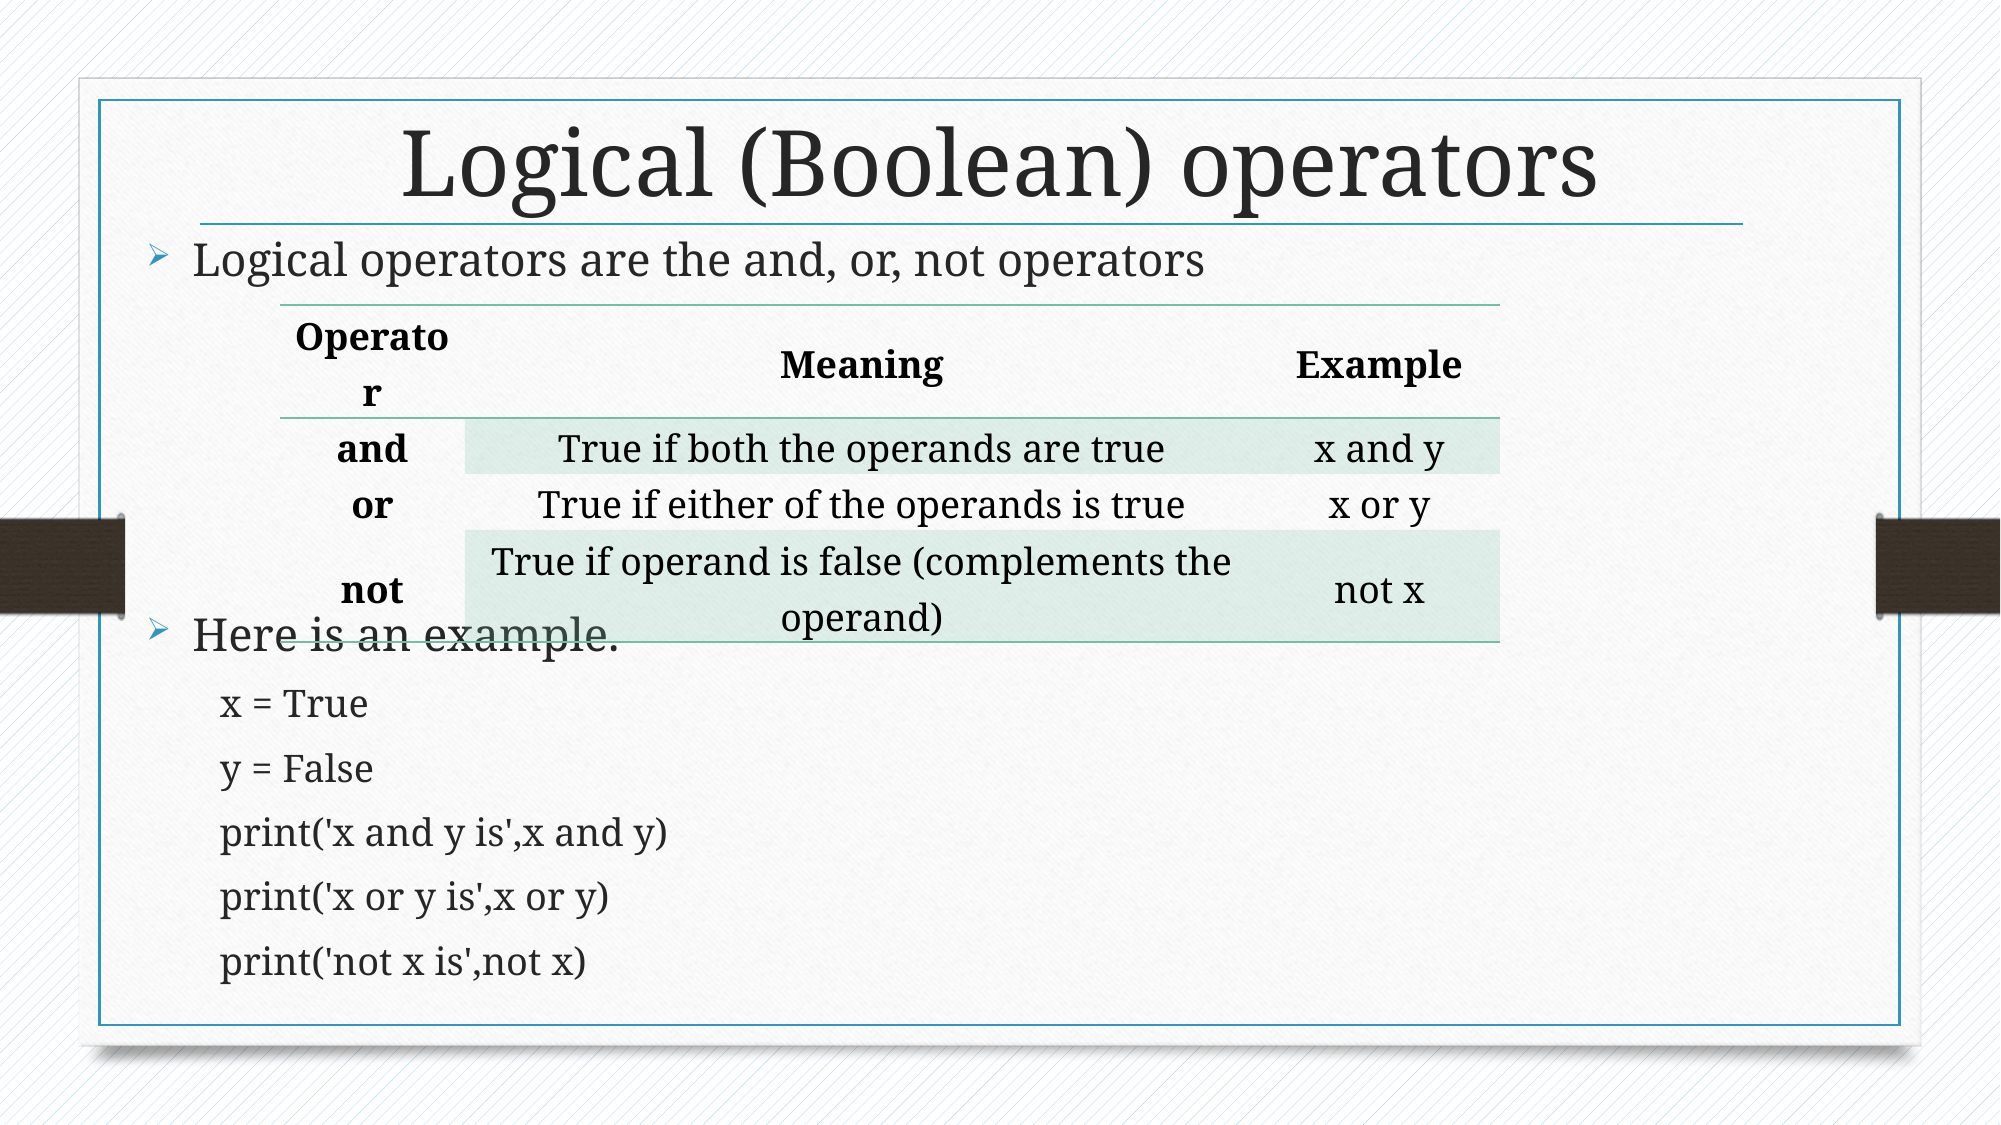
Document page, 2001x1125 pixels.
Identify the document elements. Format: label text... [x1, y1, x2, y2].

table_cell x or y [1259, 474, 1500, 530]
table_cell True if both the operands are true [465, 419, 1259, 474]
list Logical operators are the and, or, not operators Here is an example. x = True y = False print('x and y is',x and y) print('x or y is',x or y) print('not x is',not x) [131, 223, 1871, 998]
picture [0, 0, 2001, 1125]
table_cell x and y [1259, 419, 1500, 474]
table_cell and [280, 419, 465, 474]
table_cell not [280, 530, 465, 641]
table_cell True if operand is false (complements the operand) [465, 530, 1259, 641]
table_cell or [280, 474, 465, 530]
title Logical (Boolean) operators [131, 96, 1871, 223]
table_header Operator [280, 306, 465, 417]
table_cell not x [1259, 530, 1500, 641]
table_header Example [1259, 306, 1500, 417]
table_cell True if either of the operands is true [465, 474, 1259, 530]
table_header Meaning [465, 306, 1259, 417]
